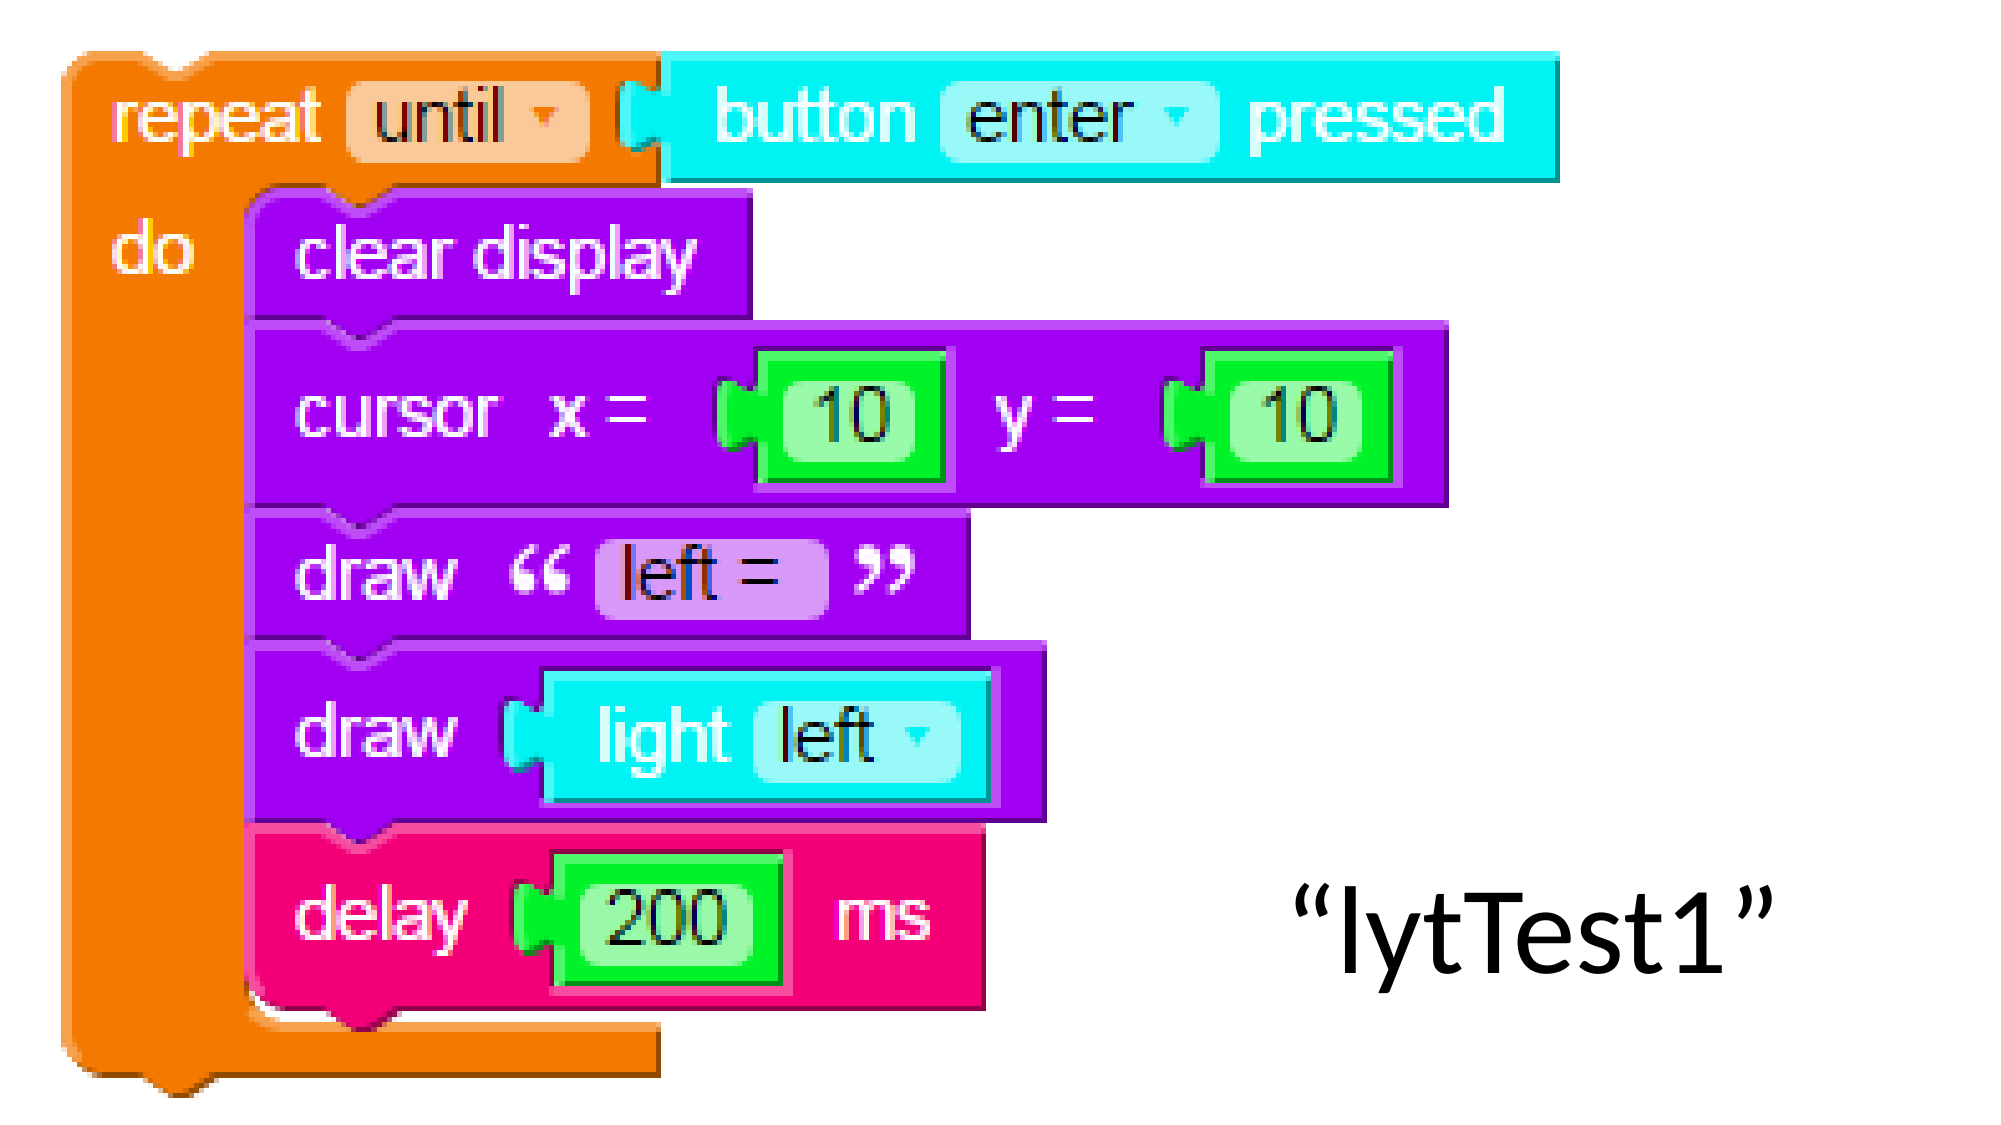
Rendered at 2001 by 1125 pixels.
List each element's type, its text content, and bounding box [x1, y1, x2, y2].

picture [21, 25, 1616, 1125]
text_box “lytTest1” [1616, 841, 1876, 1007]
